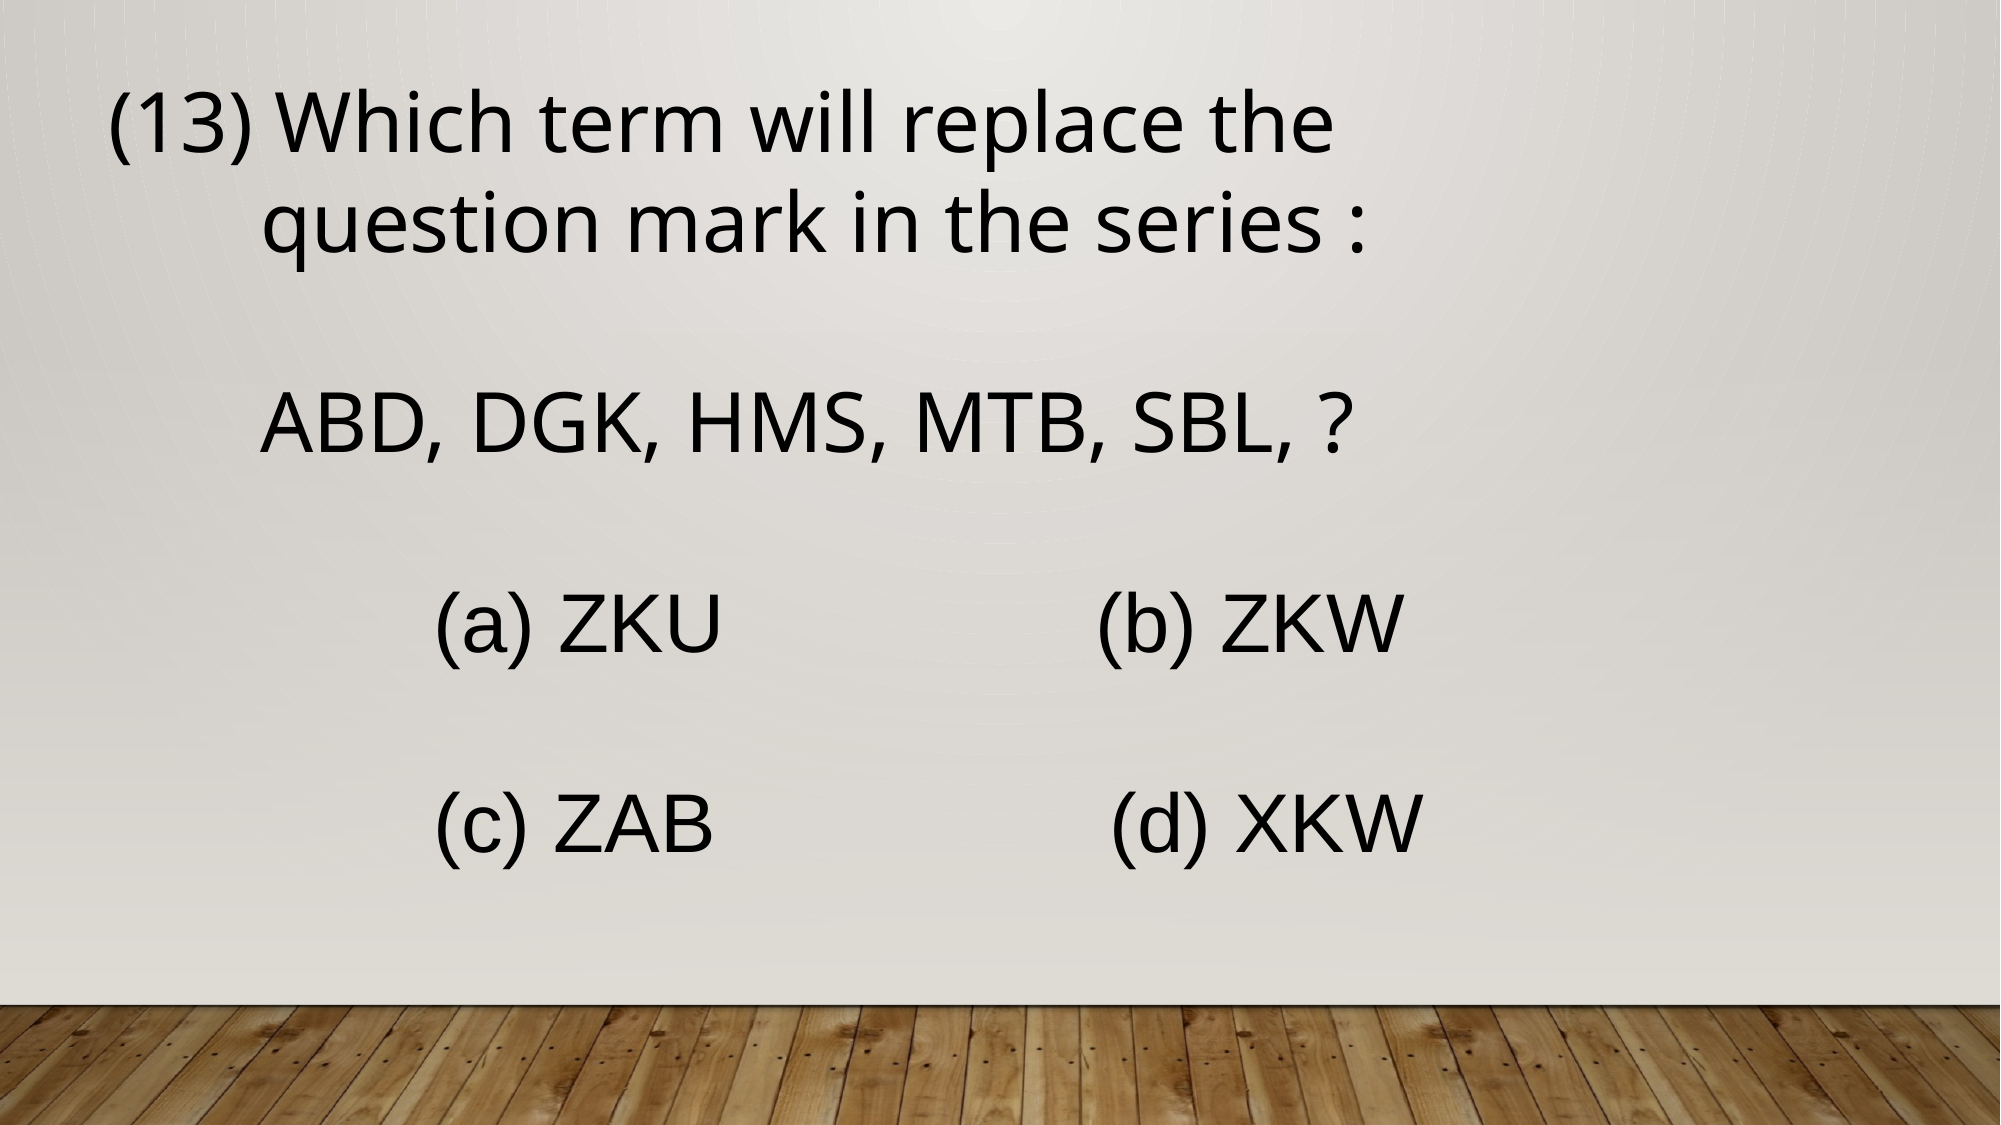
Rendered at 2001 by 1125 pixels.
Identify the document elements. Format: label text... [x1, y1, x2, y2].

picture [0, 1005, 2000, 1125]
text_box (13) Which term will replace the question mark in the series : ABD, DGK, HMS, MTB, SBL, ? (a) ZKU (b) ZKW (c) ZAB (d) XKW [93, 61, 1941, 877]
